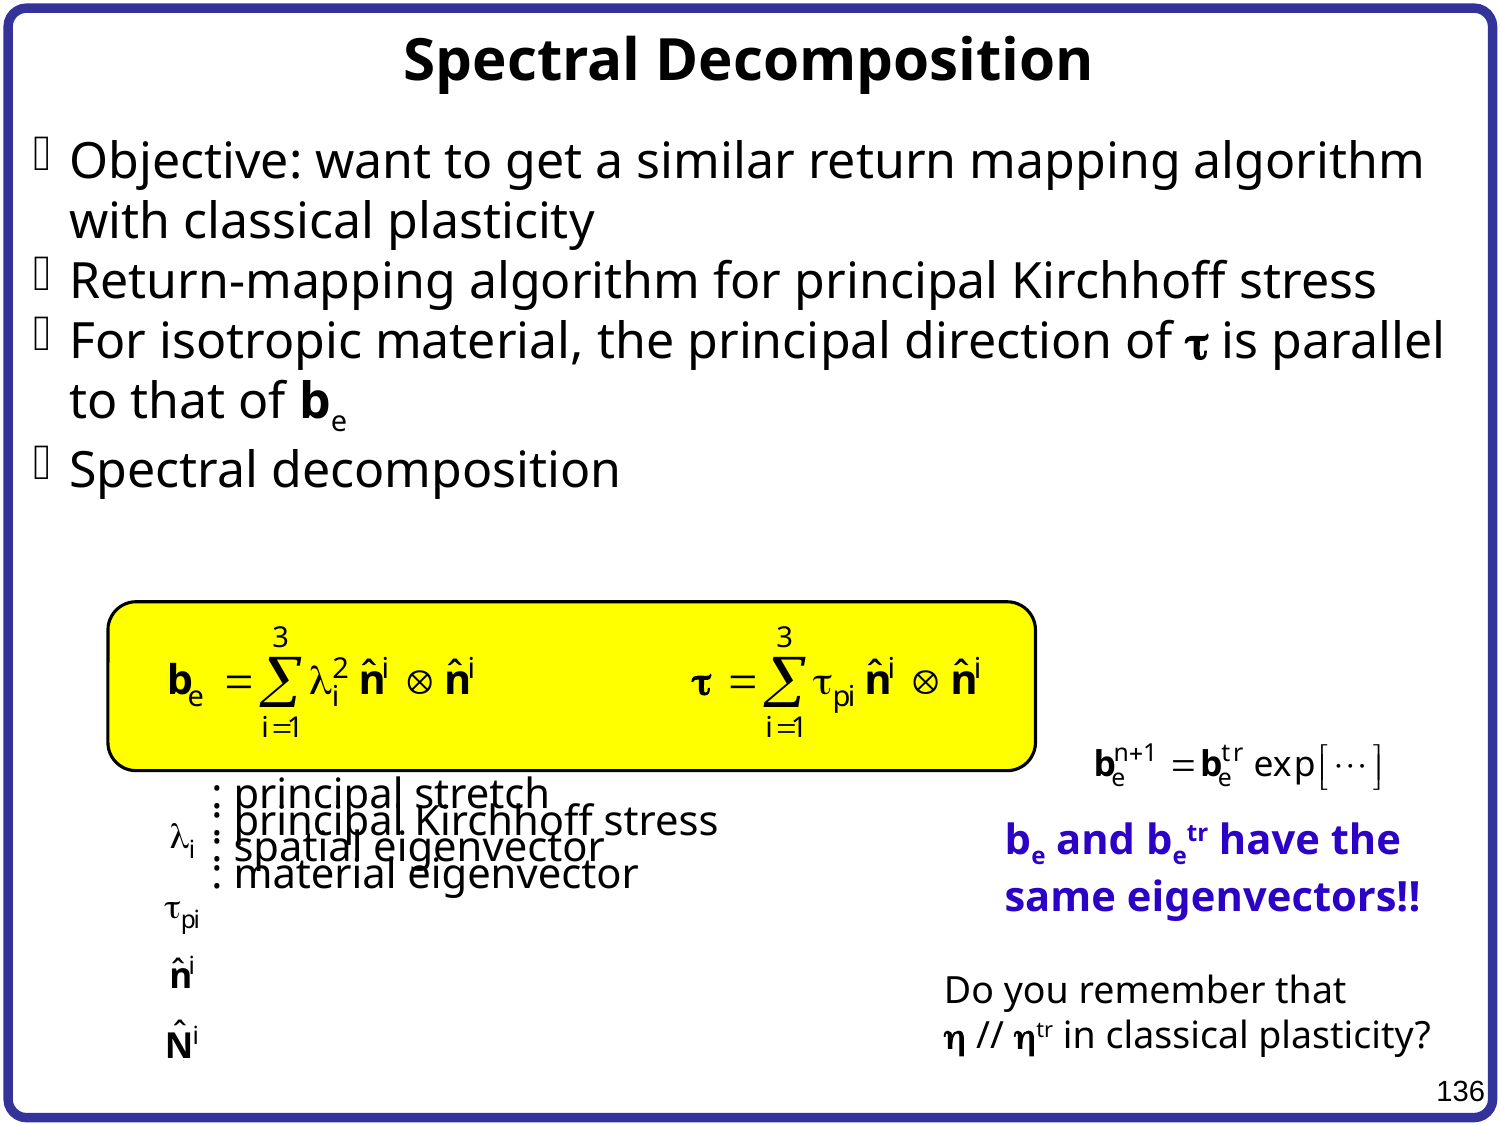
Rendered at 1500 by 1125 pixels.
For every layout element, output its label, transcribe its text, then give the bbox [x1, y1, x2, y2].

picture [1091, 735, 1390, 794]
text_box : principal stretch : principal Kirchhoff stress : spatial eigenvector : material eigenvector [196, 783, 769, 1098]
picture [162, 801, 207, 1082]
text_box Spectral Decomposition [6, 8, 1492, 106]
picture [164, 616, 484, 742]
text_box [107, 601, 1036, 771]
text_box Objective: want to get a similar return mapping algorithm with classical plasticity Return-mapping algorithm for principal Kirchhoff stress For isotropic material, the principal direction of t is parallel to that of be Spectral decomposition [19, 121, 1481, 1086]
text_box Do you remember that h // htr in classical plasticity? [929, 958, 1500, 1064]
picture [689, 616, 990, 742]
text_box be and betr have the same eigenvectors!! [989, 805, 1500, 927]
